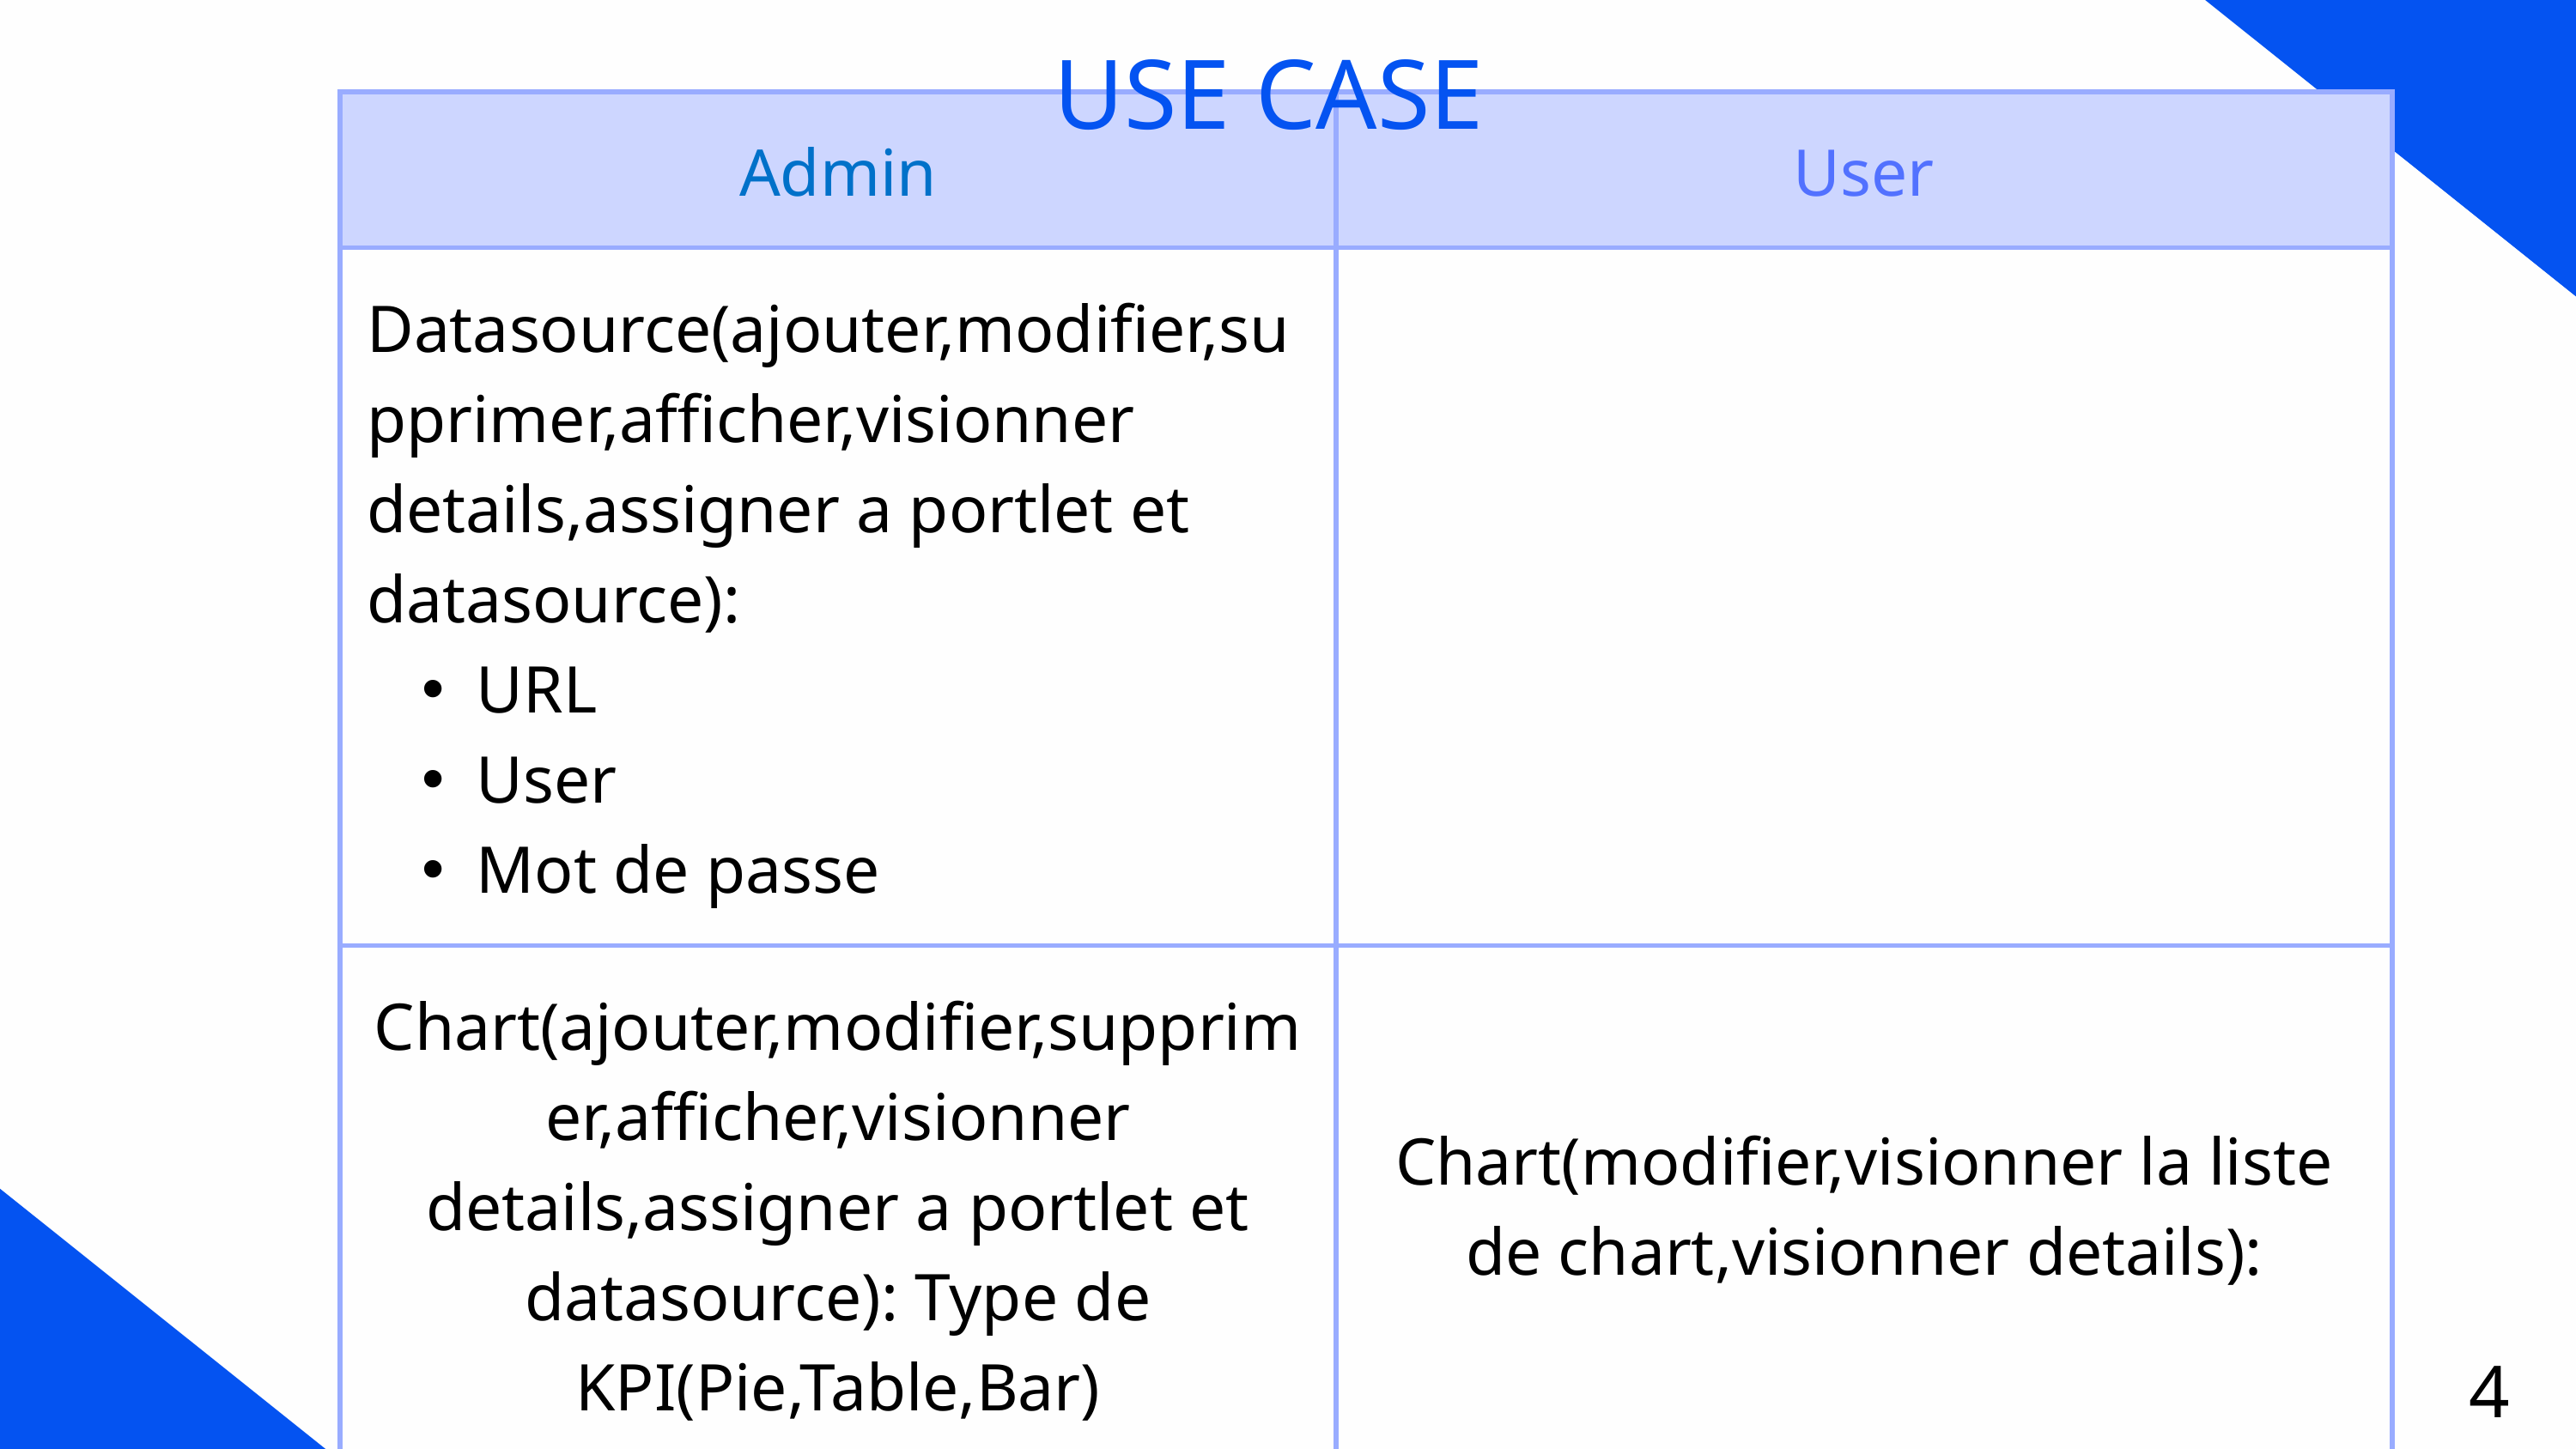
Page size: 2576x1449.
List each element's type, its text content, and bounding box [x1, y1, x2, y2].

table_header User [1339, 94, 2390, 246]
text_box 4 [2468, 1331, 2511, 1433]
table_cell Datasource(ajouter,modifier,supprimer,afficher,visionner details,assigner a portlet et datasource): URL User Mot de passe [343, 250, 1334, 943]
table_cell Chart(modifier,visionner la liste de chart,visionner details): [1339, 948, 2390, 1449]
table_header Admin [343, 94, 1334, 246]
text_box USE CASE [691, 33, 1847, 149]
table_cell Chart(ajouter,modifier,supprimer,afficher,visionner details,assigner a portlet et datasource): Type de KPI(Pie,Table,Bar) [343, 948, 1334, 1449]
text_box [2205, 0, 2576, 297]
text_box [0, 1188, 326, 1449]
table_cell [1339, 250, 2390, 943]
